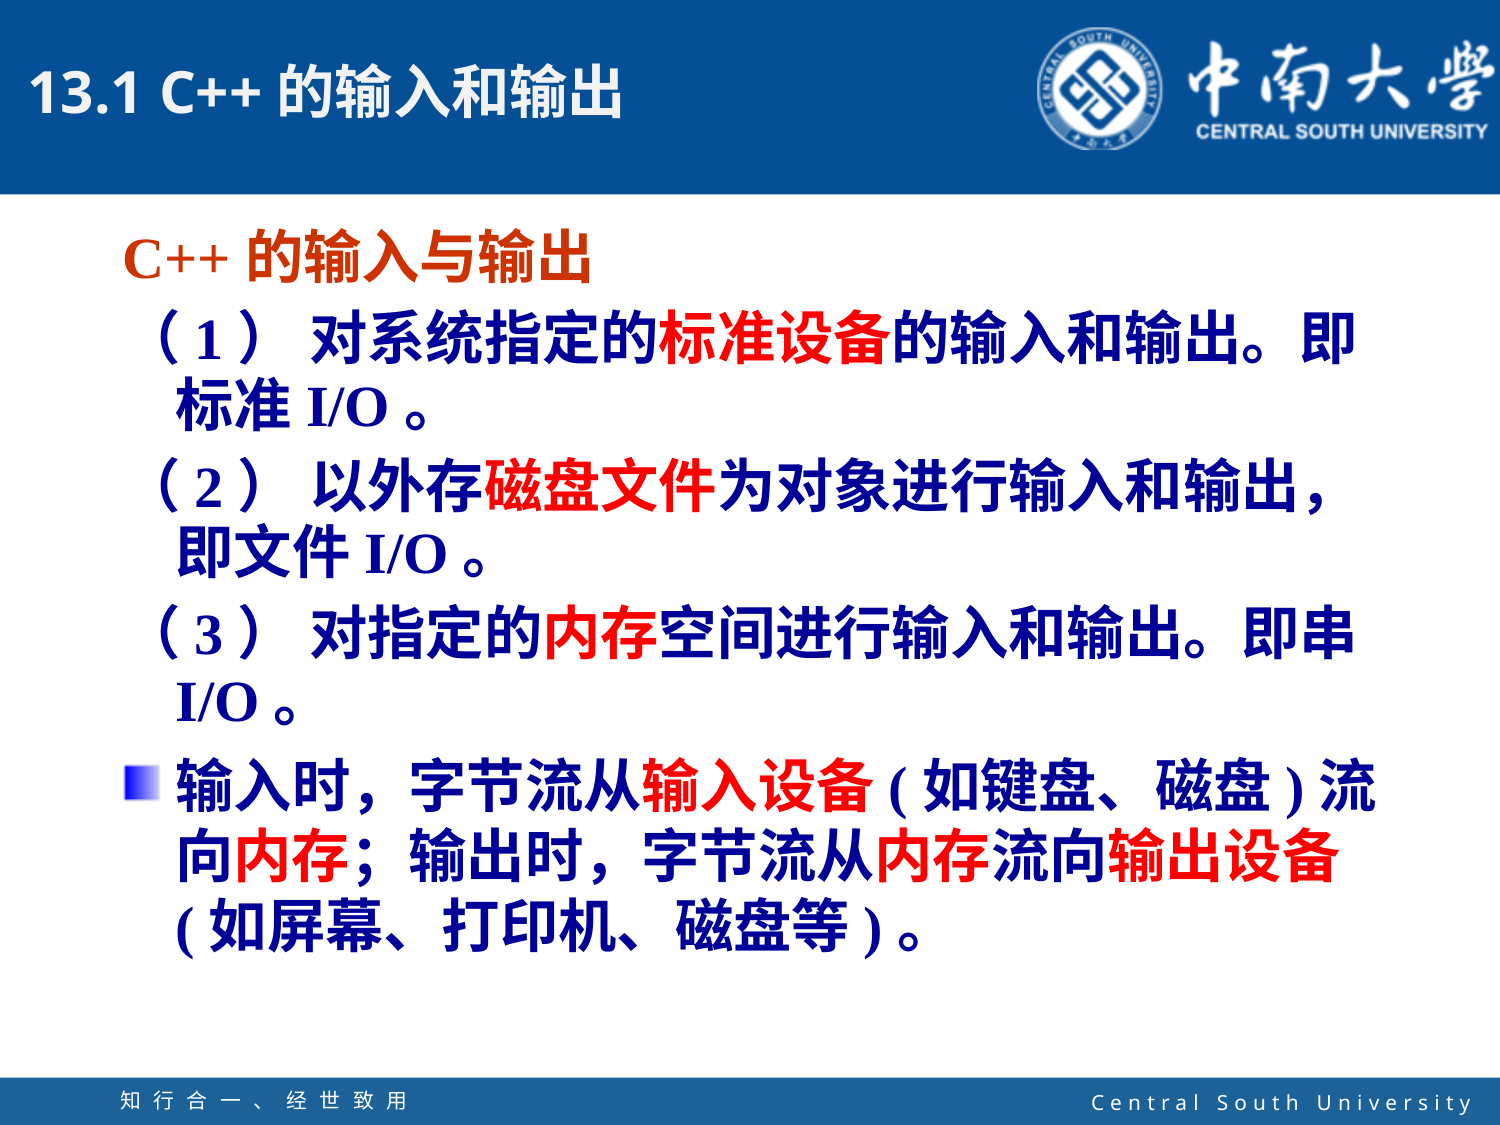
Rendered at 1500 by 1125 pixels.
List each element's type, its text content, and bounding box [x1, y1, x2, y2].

text_box C++的输入与输出 （1） 对系统指定的标准设备的输入和输出。即标准I/O。 （2） 以外存磁盘文件为对象进行输入和输出，即文件I/O。 （3） 对指定的内存空间进行输入和输出。即串I/O。 输入时，字节流从输入设备(如键盘、磁盘)流向内存；输出时，字节流从内存流向输出设备(如屏幕、打印机、磁盘等)。 [108, 218, 1392, 1024]
picture [1030, 25, 1500, 155]
text_box 知行合一、经世致用 [105, 1080, 423, 1120]
picture [122, 763, 164, 805]
text_box [0, 1077, 1500, 1125]
text_box Central South University [1076, 1082, 1486, 1123]
